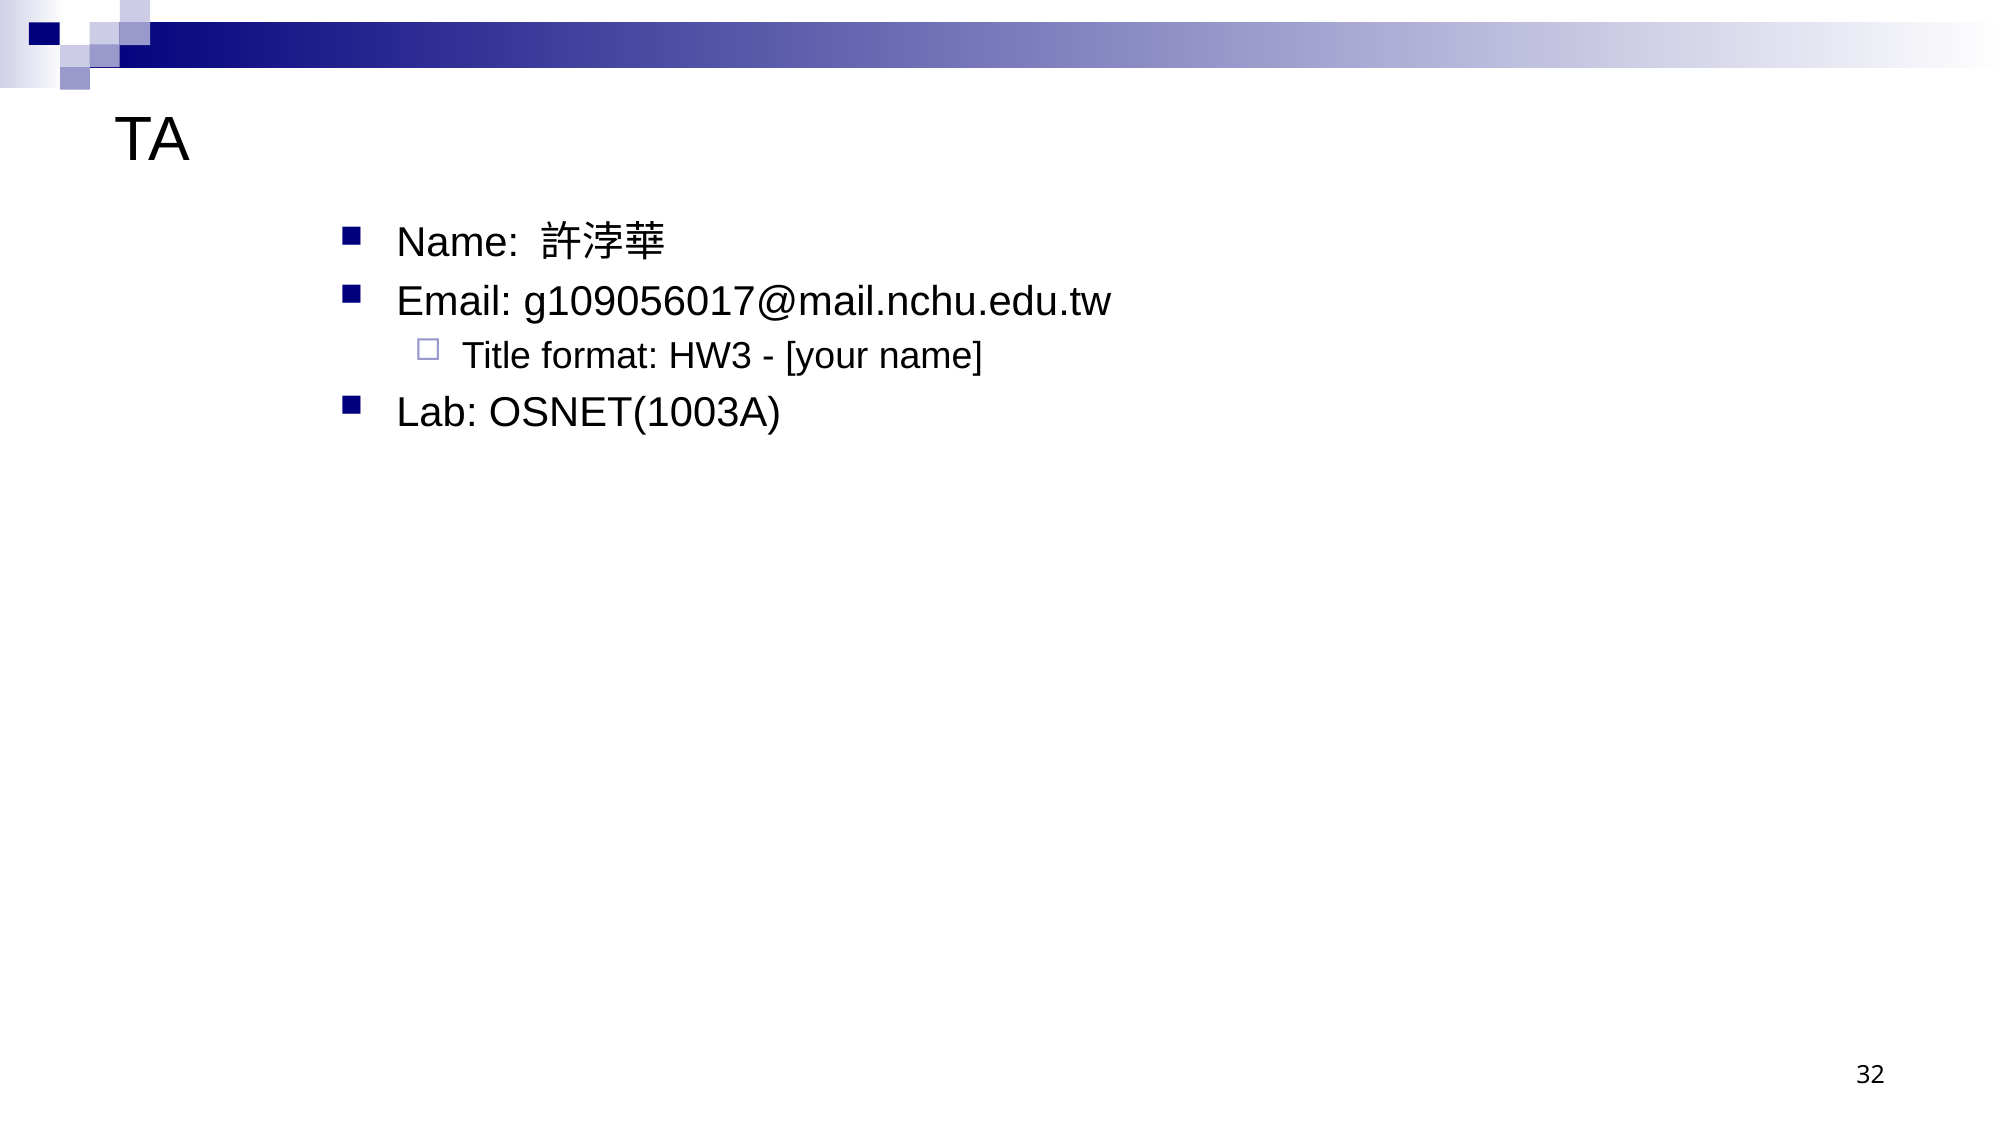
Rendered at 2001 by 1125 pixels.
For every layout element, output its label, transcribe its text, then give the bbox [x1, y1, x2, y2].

slide_number 32 [1433, 1025, 1900, 1100]
title TA [99, 75, 1900, 197]
list Name: 許浡華 Email: g109056017@mail.nchu.edu.tw Title format: HW3 - [your name] Lab: OSNET(1003A) [324, 207, 1675, 1059]
